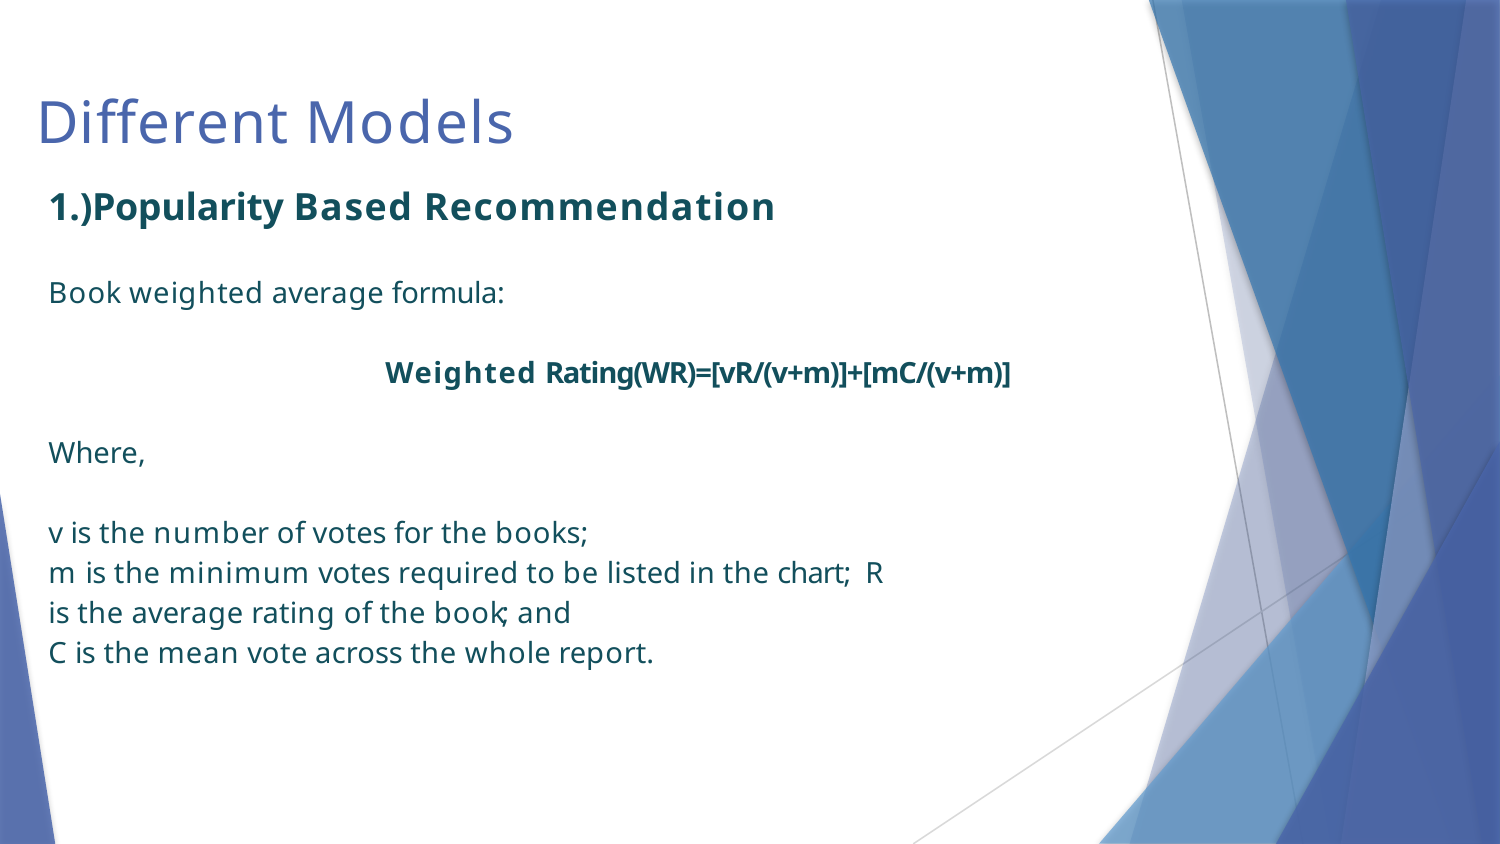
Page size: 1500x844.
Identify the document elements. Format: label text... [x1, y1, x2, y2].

text_box 1.)Popularity Based Recommendation Book weighted average formula: Weighted Rating(WR)=[vR/(v+m)]+[mC/(v+m)] Where, v is the number of votes for the books; m is the minimum votes required to be listed in the chart; R is the average rating of the book; and C is the mean vote across the whole report. [46, 181, 1091, 670]
title Different Models [34, 83, 550, 227]
